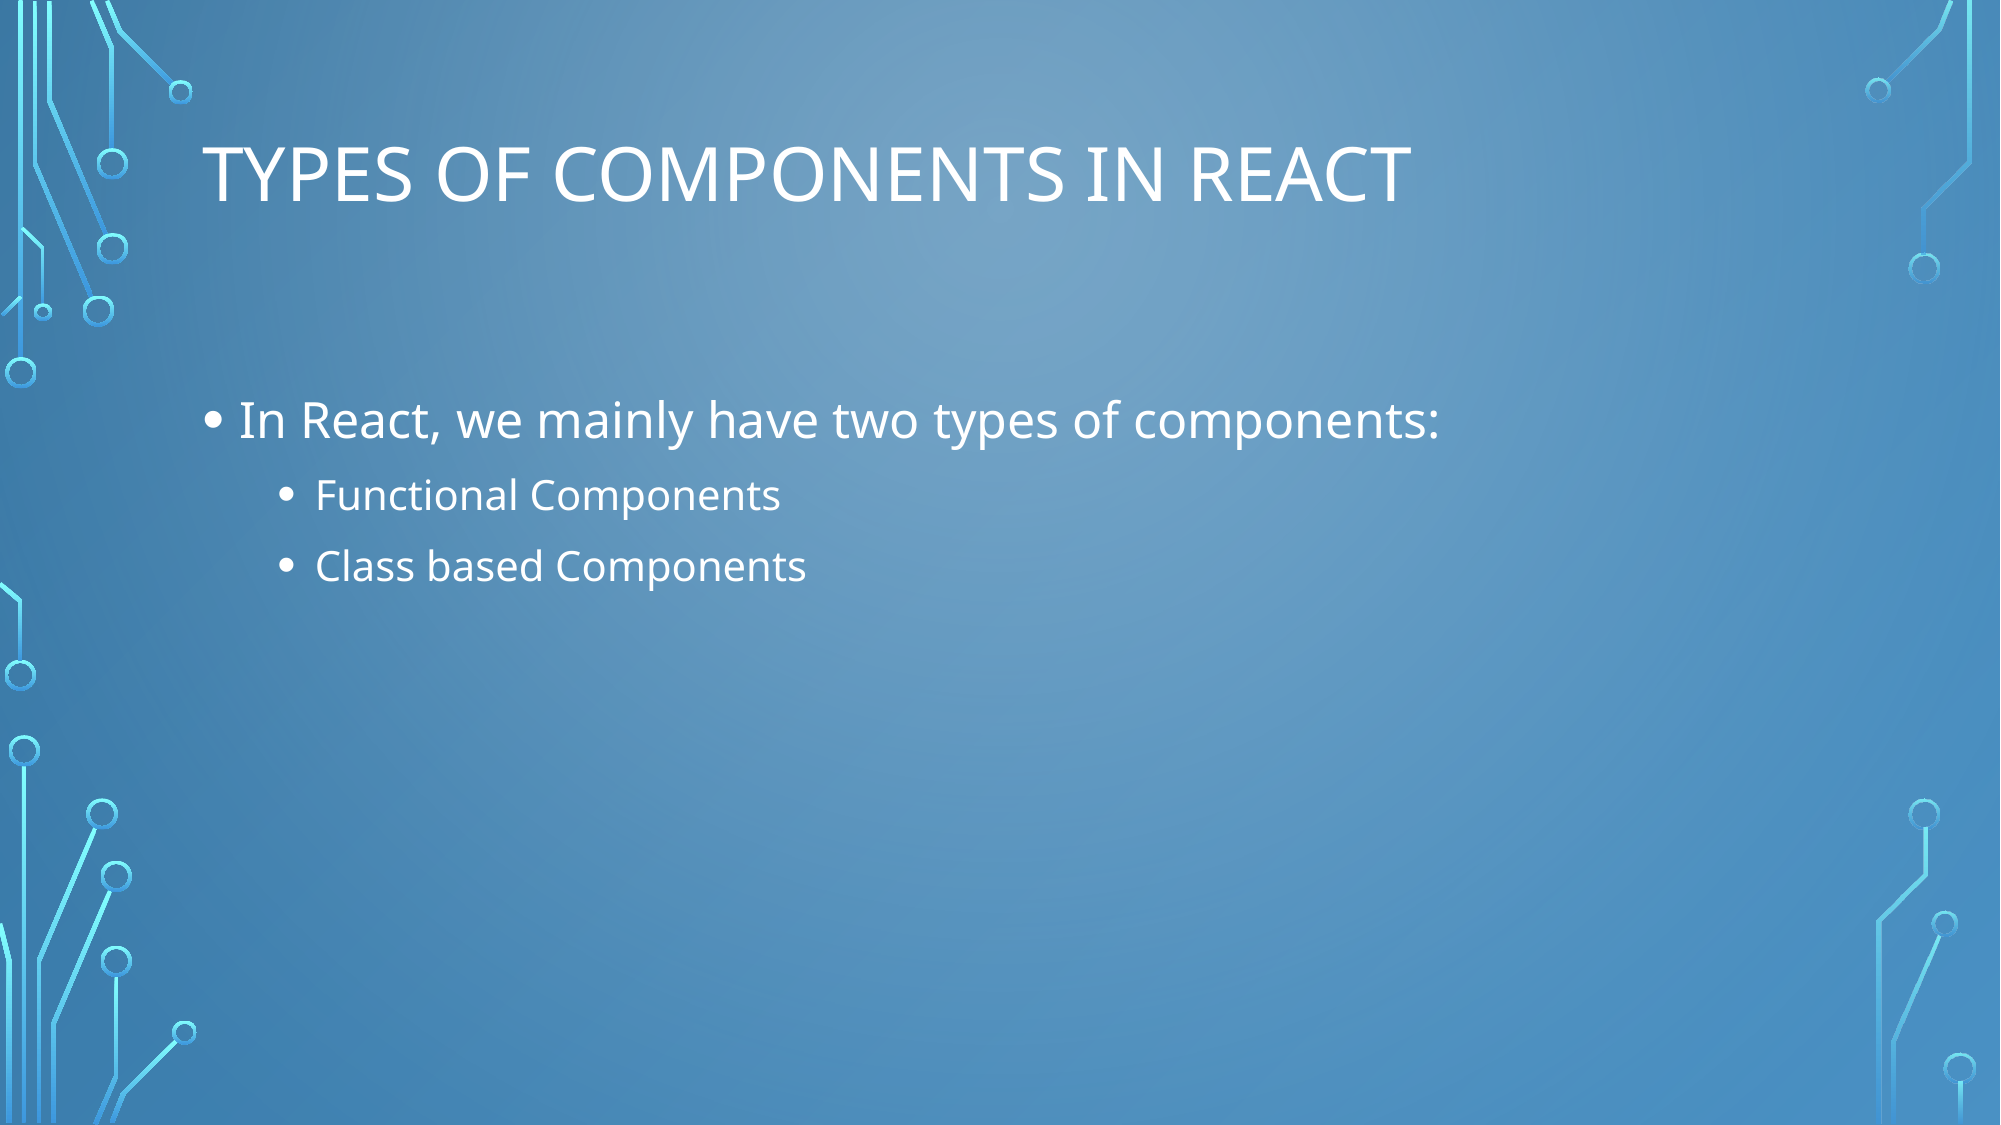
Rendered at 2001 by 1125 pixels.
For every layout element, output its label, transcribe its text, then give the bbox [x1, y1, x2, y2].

list In React, we mainly have two types of components: Functional Components Class based Components [187, 369, 1813, 950]
title Types of Components in React [187, 101, 1813, 344]
